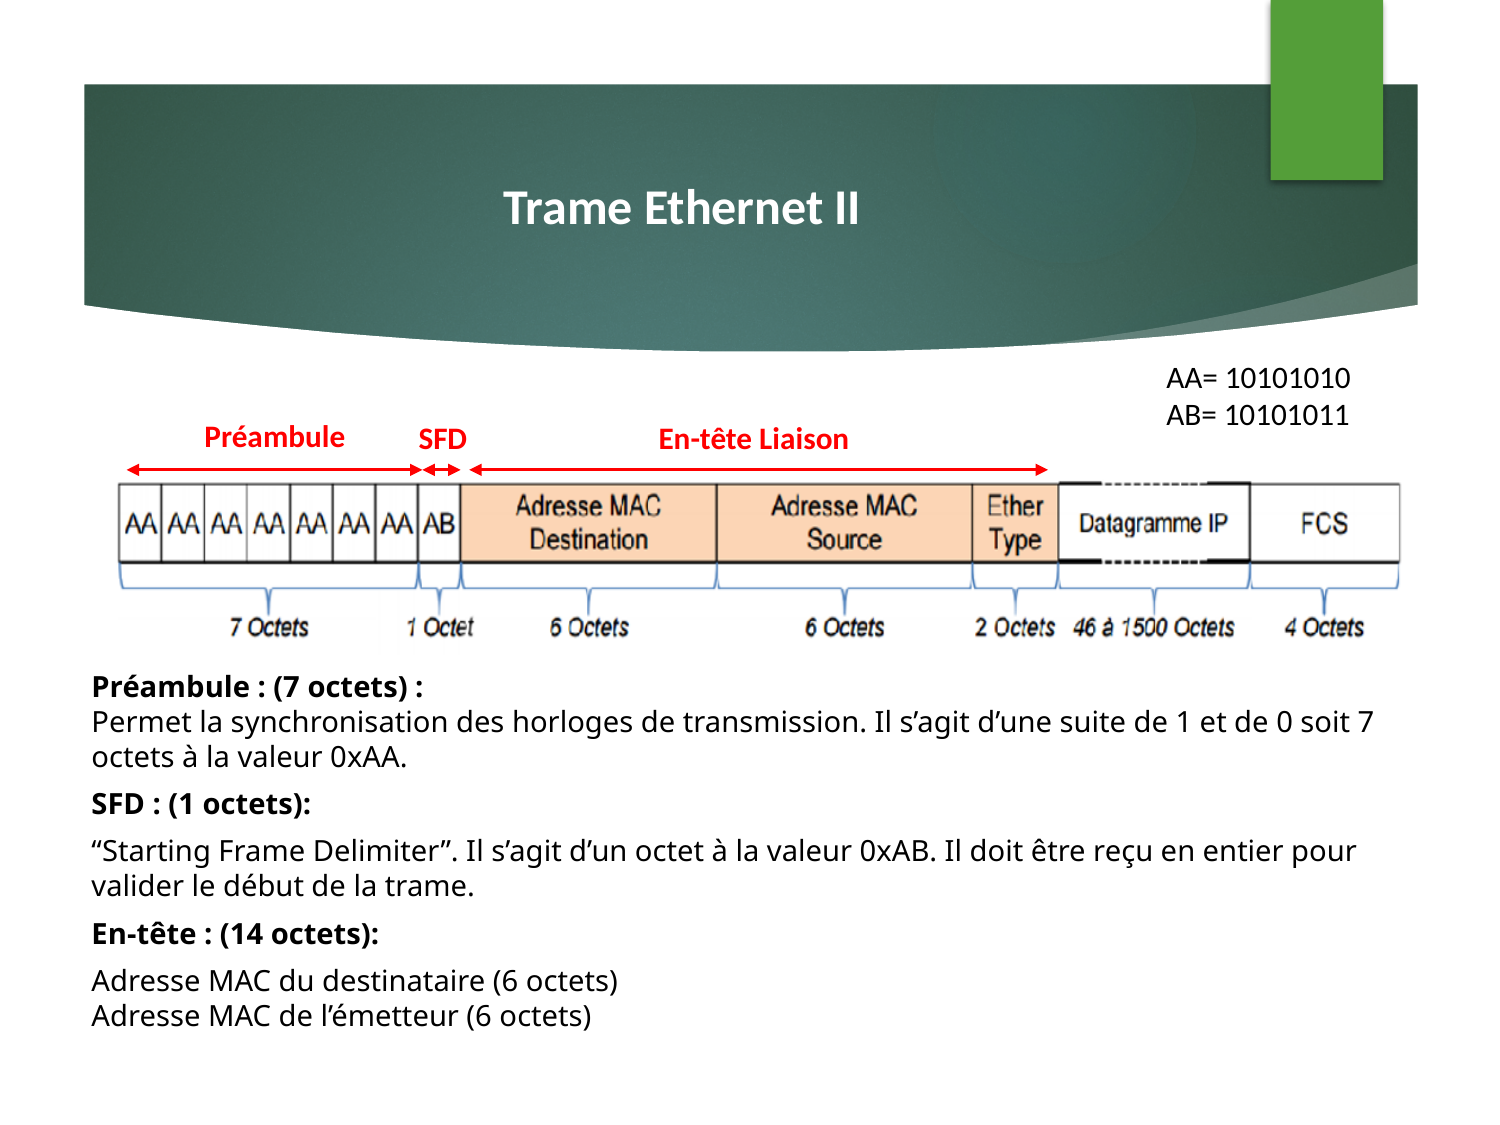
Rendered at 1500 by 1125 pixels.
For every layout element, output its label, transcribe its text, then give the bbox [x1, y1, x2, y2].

text_box SFD [368, 410, 688, 463]
title Trame Ethernet II [501, 139, 1064, 329]
picture [90, 477, 1424, 663]
text_box Préambule : (7 octets) : Permet la synchronisation des horloges de transmission. Il s’agit d’une suite de 1 et de 0 soit 7 octets à la valeur 0xAA. SFD : (1 octets): “Starting Frame Delimiter”. Il s’agit d’un octet à la valeur 0xAB. Il doit être reçu en entier pour valider le début de la trame. En-tête : (14 octets): Adresse MAC du destinataire (6 octets) Adresse MAC de l’émetteur (6 octets) [76, 660, 1447, 1075]
text_box En-tête Liaison [688, 410, 963, 463]
text_box AA= 10101010 AB= 10101011 [1151, 349, 1471, 440]
text_box Préambule [154, 408, 474, 461]
